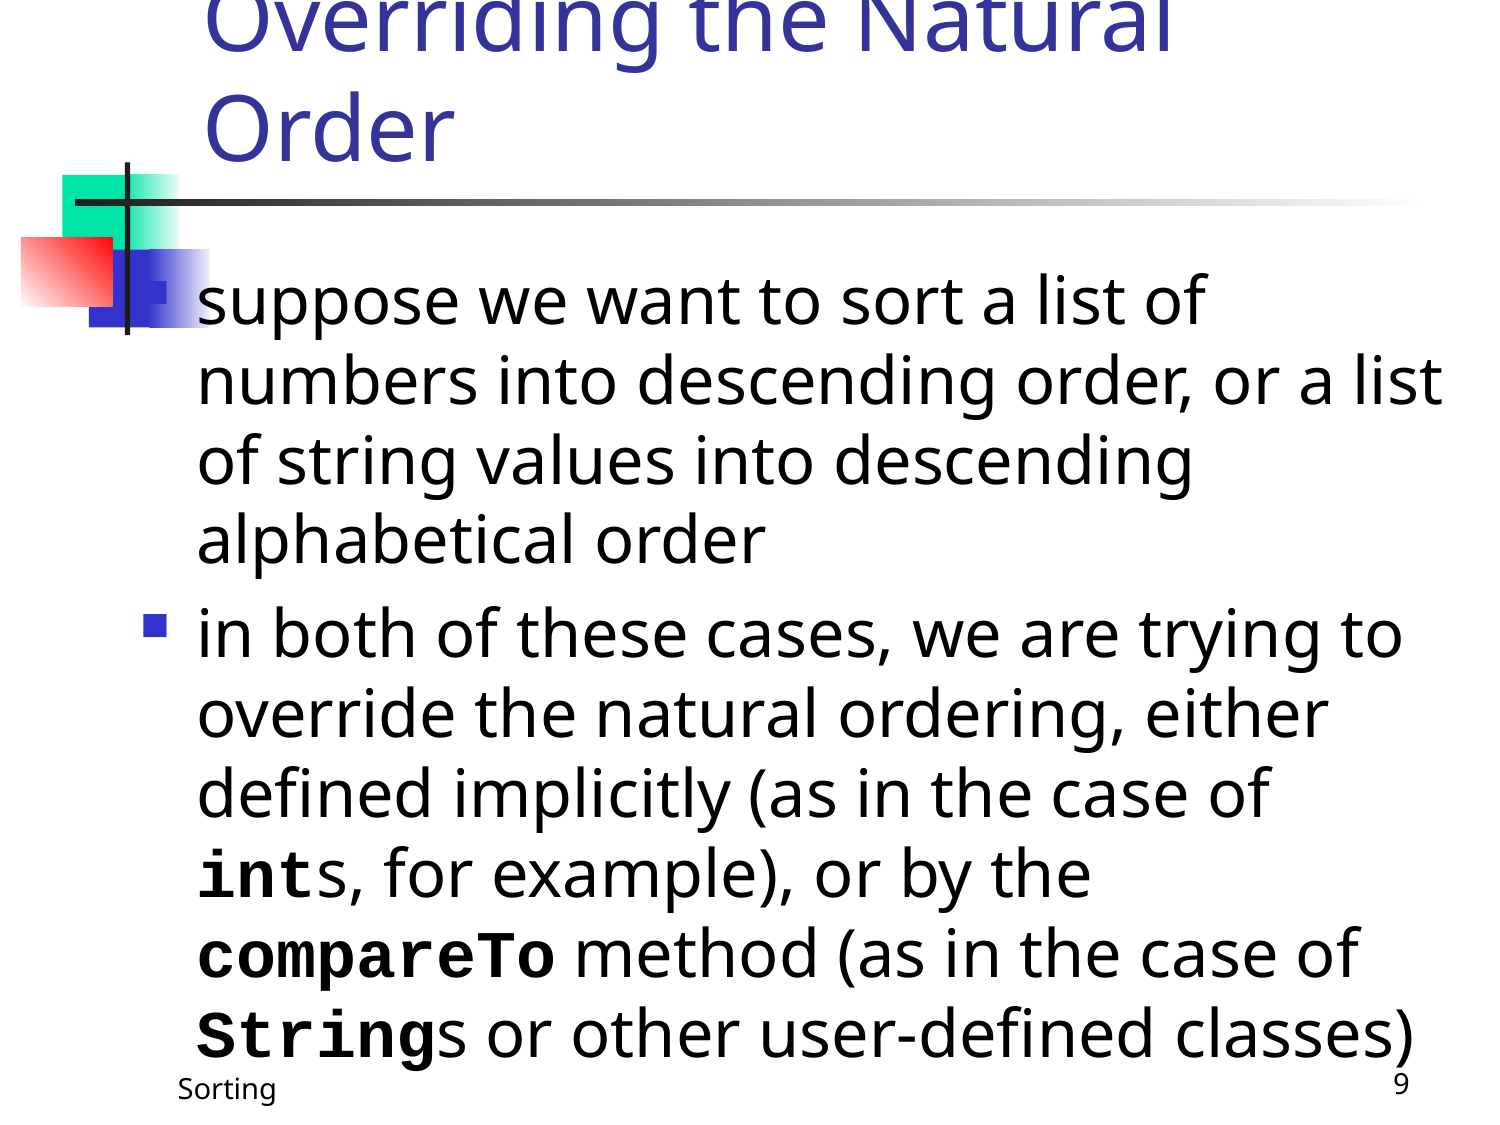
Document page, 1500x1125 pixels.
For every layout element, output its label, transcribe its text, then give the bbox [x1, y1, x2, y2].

slide_number 9 [1112, 1037, 1426, 1113]
list suppose we want to sort a list of numbers into descending order, or a list of string values into descending alphabetical order in both of these cases, we are trying to override the natural ordering, either defined implicitly (as in the case of ints, for example), or by the compareTo method (as in the case of Strings or other user-defined classes) [124, 249, 1470, 1007]
footer Sorting [162, 1037, 726, 1113]
title Overriding the Natural Order [187, 0, 1467, 188]
